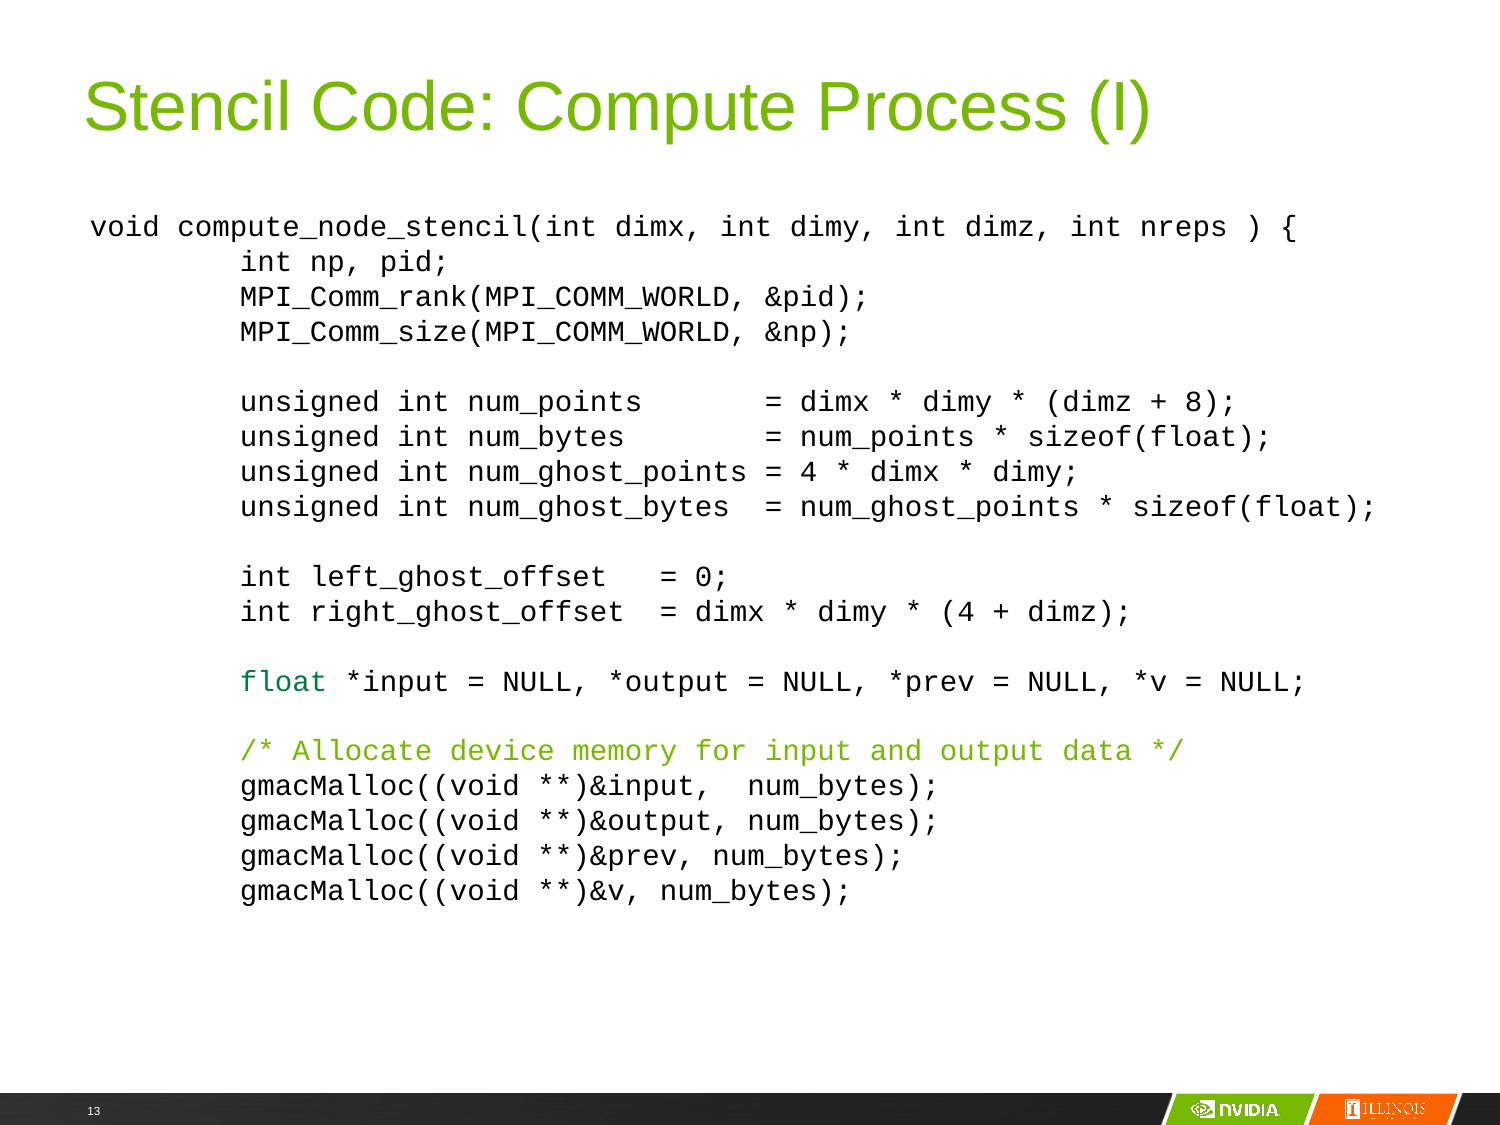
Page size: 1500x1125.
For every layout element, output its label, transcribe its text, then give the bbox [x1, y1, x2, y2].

title Stencil Code: Compute Process (I) [67, 63, 1433, 155]
picture [1448, 1093, 1500, 1125]
picture [1363, 1103, 1425, 1119]
picture [1345, 1099, 1360, 1119]
text_box void compute_node_stencil(int dimx, int dimy, int dimz, int nreps ) { int np, pid; MPI_Comm_rank(MPI_COMM_WORLD, &pid); MPI_Comm_size(MPI_COMM_WORLD, &np); unsigned int num_points = dimx * dimy * (dimz + 8); unsigned int num_bytes = num_points * sizeof(float); unsigned int num_ghost_points = 4 * dimx * dimy; unsigned int num_ghost_bytes = num_ghost_points * sizeof(float); int left_ghost_offset = 0; int right_ghost_offset = dimx * dimy * (4 + dimz); float *input = NULL, *output = NULL, *prev = NULL, *v = NULL; /* Allocate device memory for input and output data */ gmacMalloc((void **)&input, num_bytes); gmacMalloc((void **)&output, num_bytes); gmacMalloc((void **)&prev, num_bytes); gmacMalloc((void **)&v, num_bytes); [74, 199, 1425, 914]
picture [1190, 1100, 1281, 1118]
picture [0, 1093, 1173, 1125]
